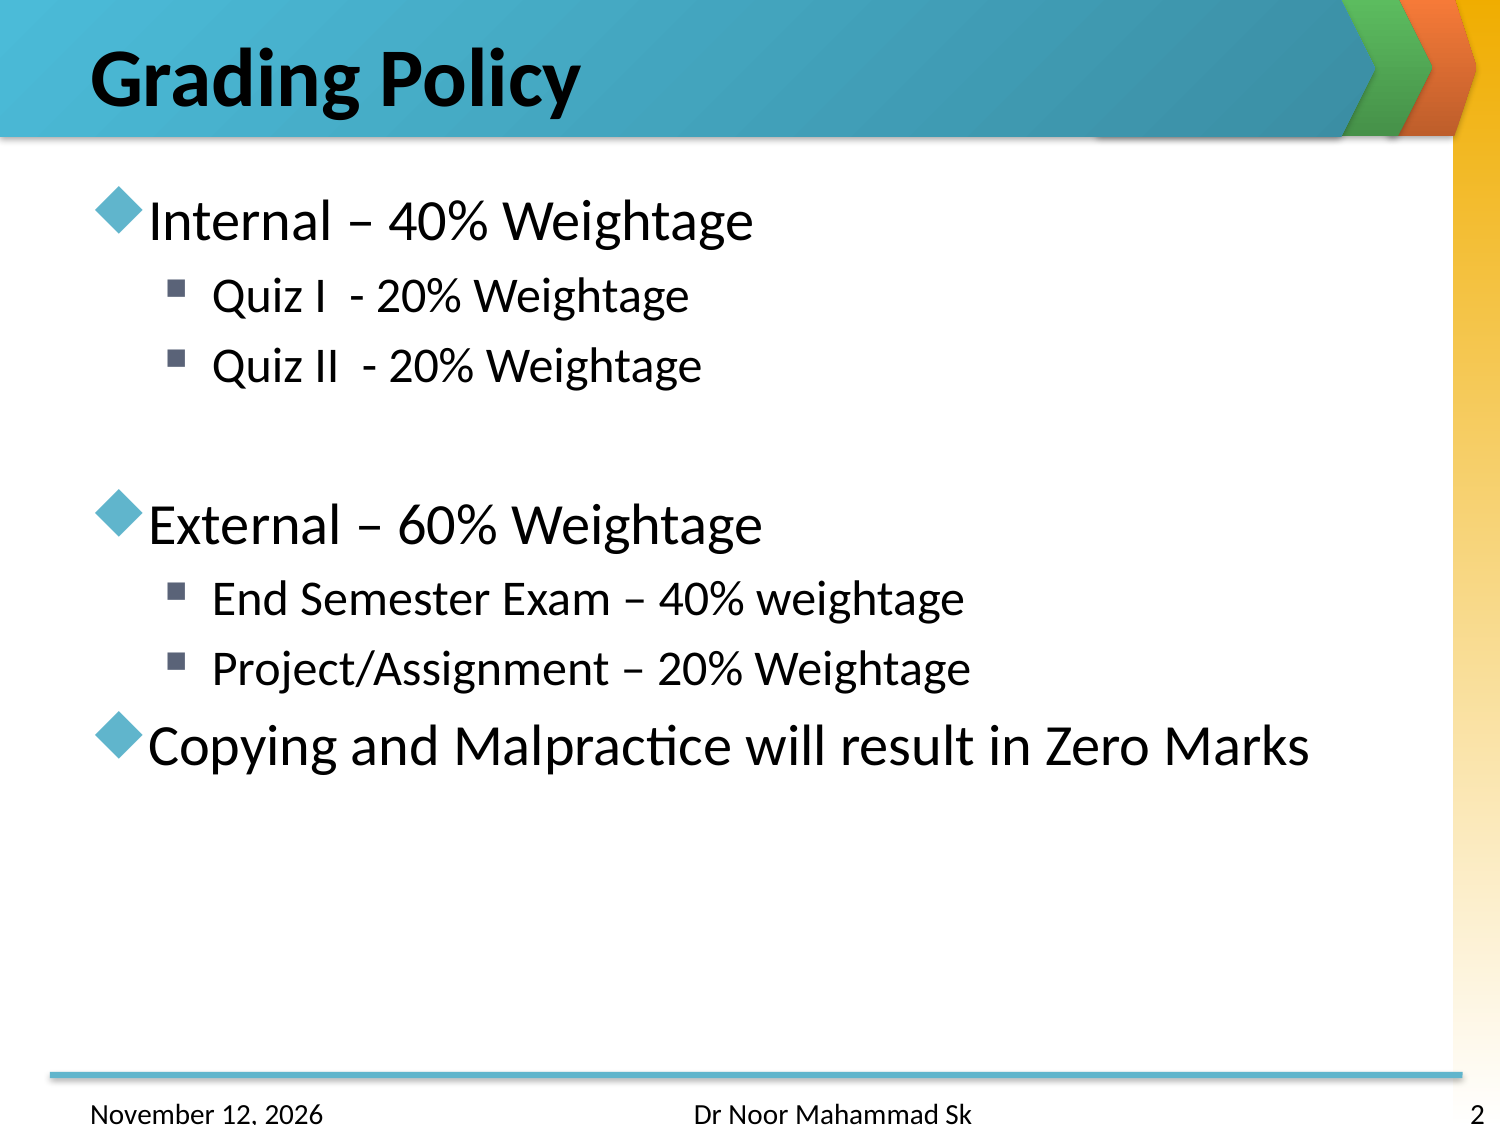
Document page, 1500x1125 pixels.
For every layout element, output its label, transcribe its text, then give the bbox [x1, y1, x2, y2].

footer Dr Noor Mahammad Sk [512, 1087, 988, 1125]
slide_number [74, 1087, 426, 1125]
list Internal – 40% Weightage Quiz I - 20% Weightage Quiz II - 20% Weightage External – 60% Weightage End Semester Exam – 40% weightage Project/Assignment – 20% Weightage Copying and Malpractice will result in Zero Marks [74, 174, 1426, 1006]
slide_number 2 [1149, 1087, 1500, 1125]
title Grading Policy [74, 21, 1426, 126]
